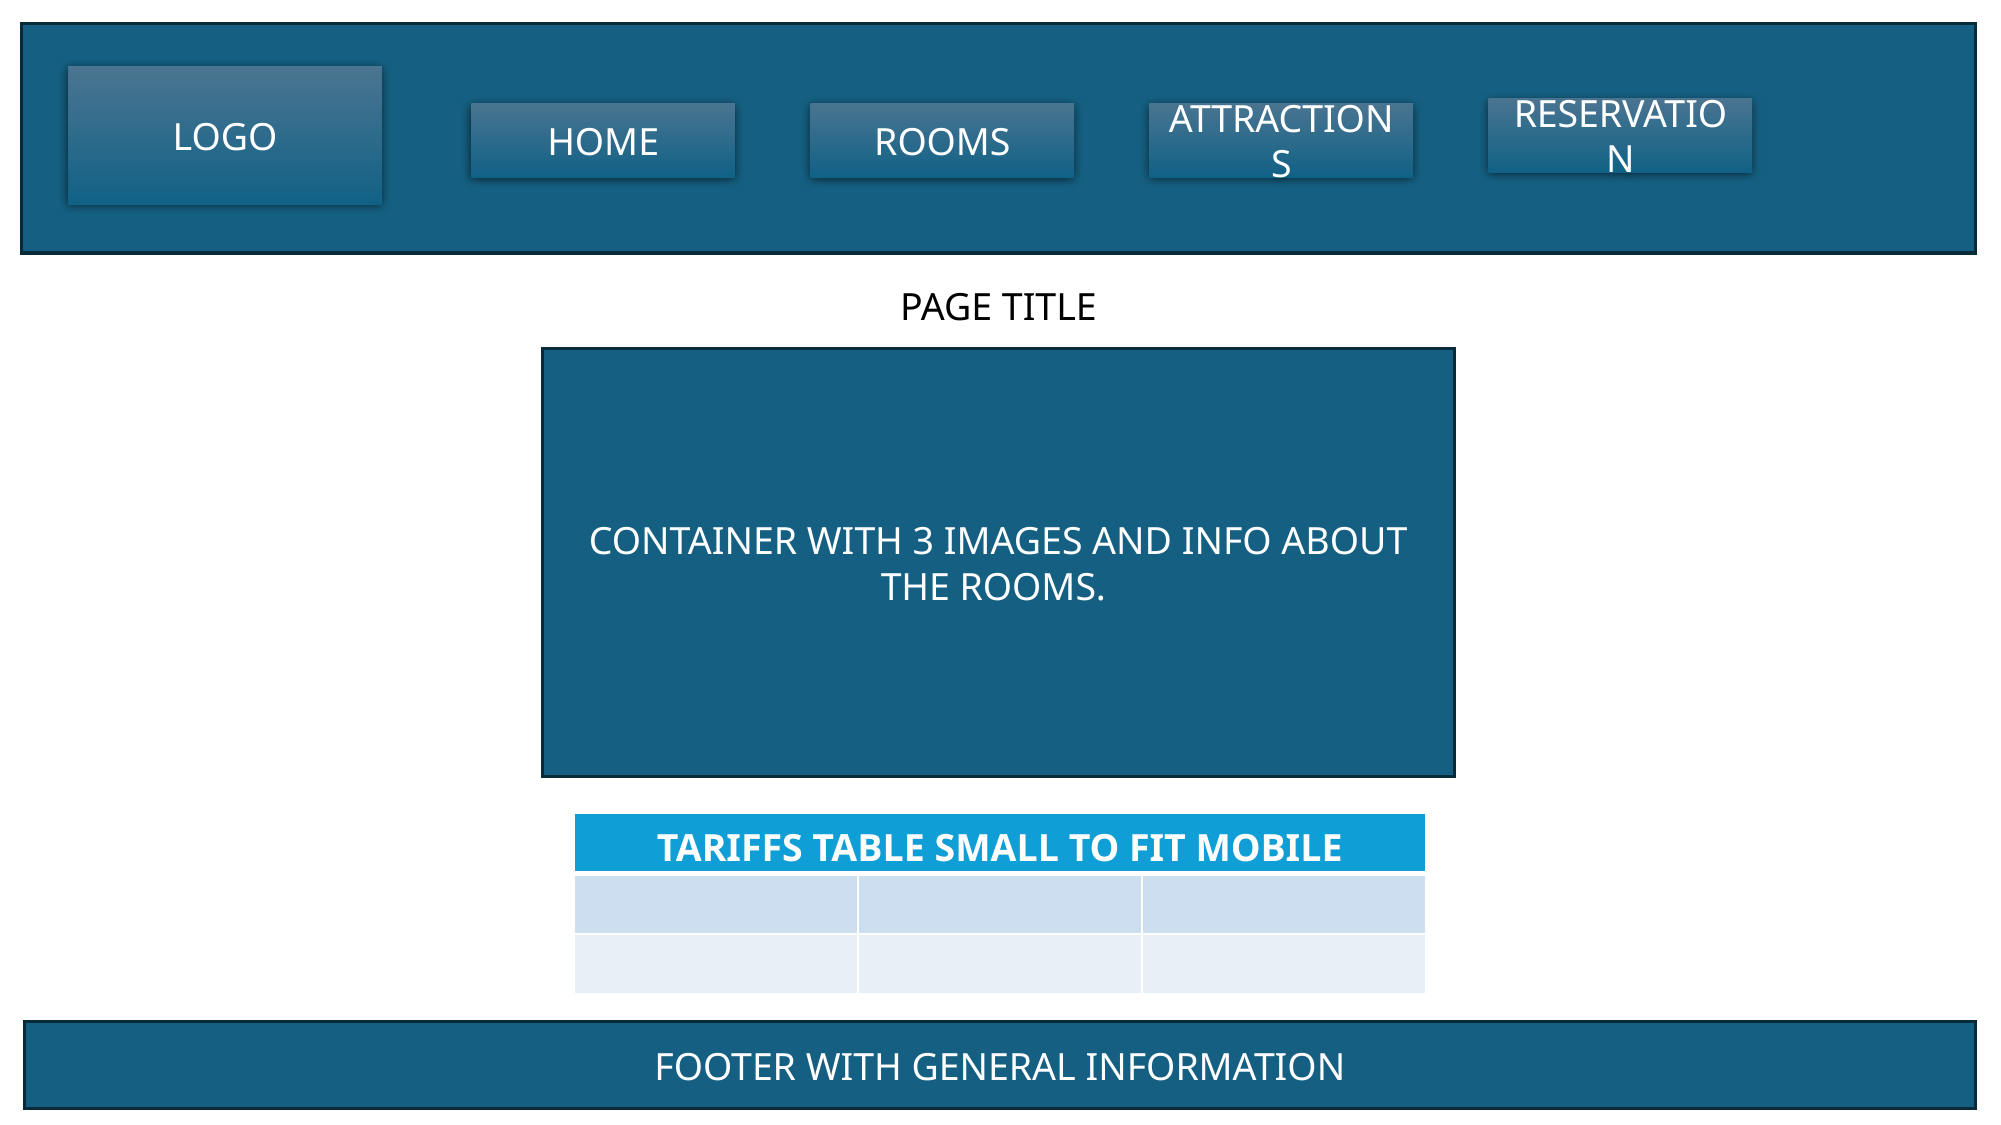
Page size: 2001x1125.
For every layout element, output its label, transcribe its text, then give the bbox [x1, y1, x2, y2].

table_cell [859, 935, 1141, 993]
text_box LOGO [68, 66, 382, 205]
table_header TARIFFS TABLE SMALL TO FIT MOBILE [575, 814, 1425, 871]
table_cell [575, 876, 857, 933]
text_box RESERVATION [1488, 98, 1753, 173]
table_cell [859, 876, 1141, 933]
table_cell [1143, 876, 1425, 933]
text_box HOME [471, 103, 735, 178]
text_box PAGE TITLE [885, 275, 1112, 335]
table_cell [1143, 935, 1425, 993]
text_box FOOTER WITH GENERAL INFORMATION [23, 1020, 1977, 1110]
text_box ATTRACTIONS [1149, 103, 1414, 178]
text_box [20, 22, 1977, 255]
table_cell [575, 935, 857, 993]
text_box CONTAINER WITH 3 IMAGES AND INFO ABOUT THE ROOMS. [541, 347, 1456, 778]
text_box ROOMS [810, 103, 1075, 178]
